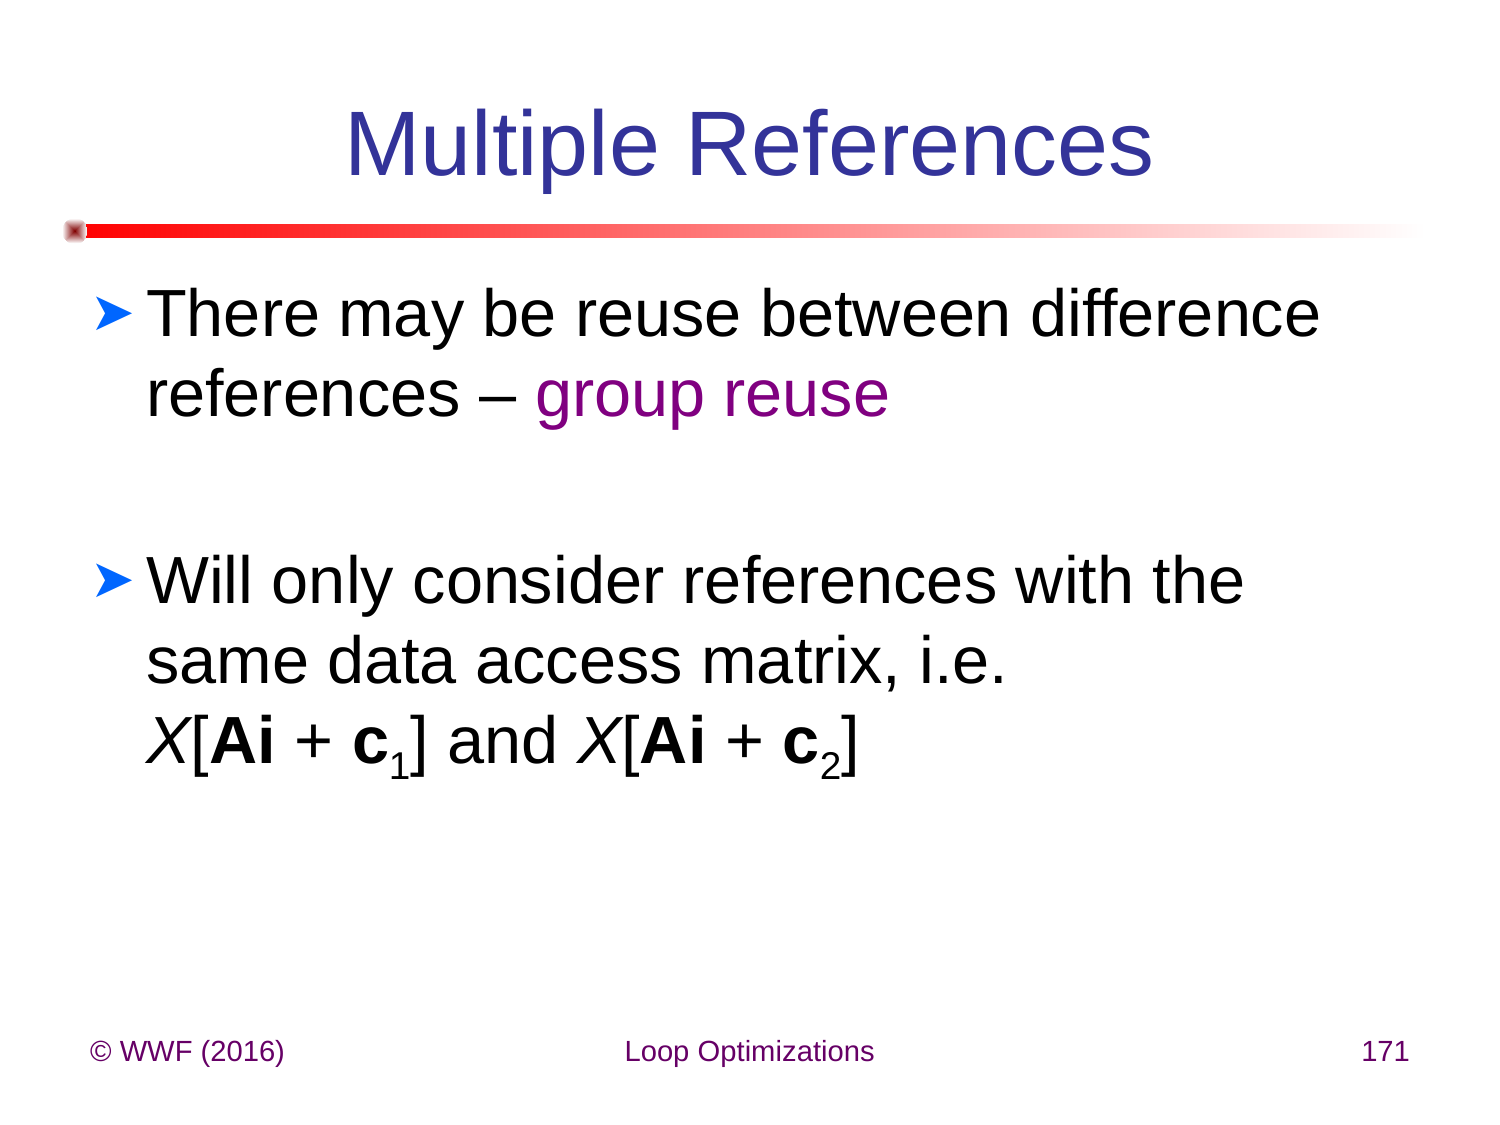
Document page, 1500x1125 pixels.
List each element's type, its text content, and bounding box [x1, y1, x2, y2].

footer Loop Optimizations [512, 1024, 988, 1103]
title Multiple References [75, 45, 1425, 233]
slide_number © WWF (2016) [75, 1024, 425, 1103]
slide_number 171 [1074, 1024, 1425, 1103]
list There may be reuse between difference references – group reuse Will only consider references with the same data access matrix, i.e. X[Ai + c1] and X[Ai + c2] [75, 262, 1425, 1005]
